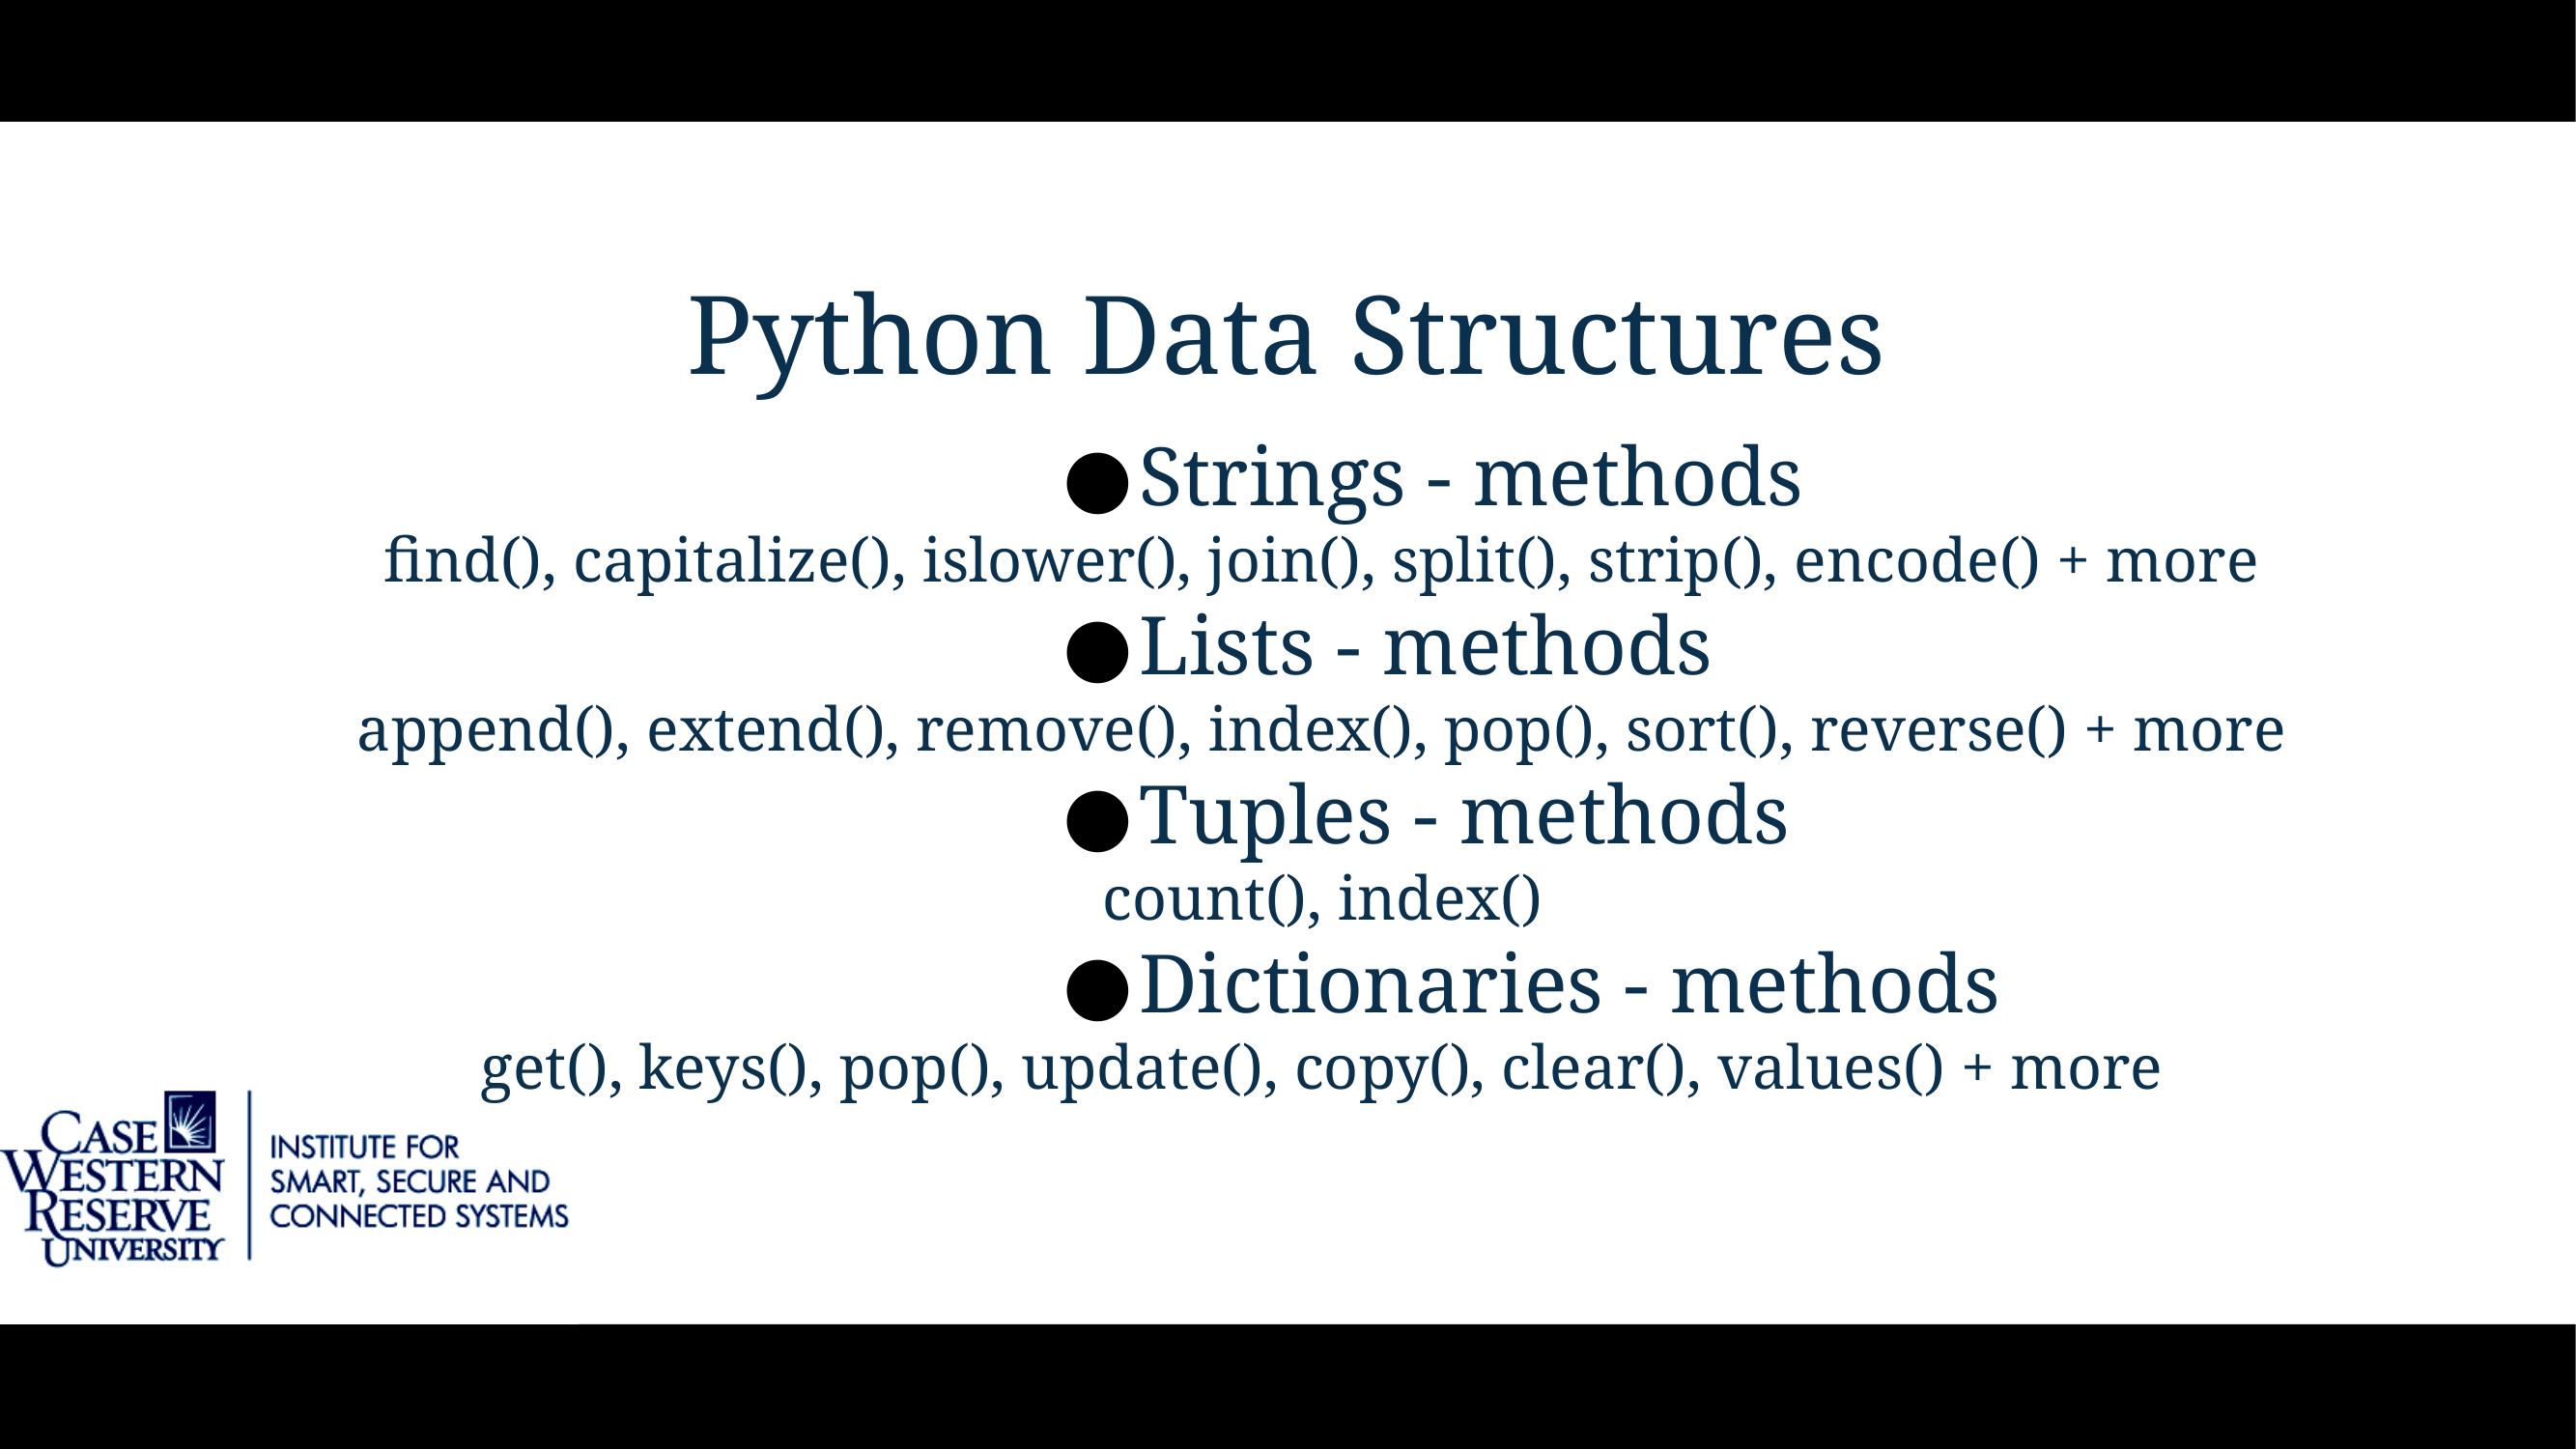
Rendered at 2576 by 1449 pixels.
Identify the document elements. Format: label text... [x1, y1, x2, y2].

title Python Data Structures [183, 243, 2391, 411]
picture [0, 1090, 579, 1324]
list Strings - methods find(), capitalize(), islower(), join(), split(), strip(), encode() + more Lists - methods append(), extend(), remove(), index(), pop(), sort(), reverse() + more Tuples - methods count(), index() Dictionaries - methods get(), keys(), pop(), update(), copy(), clear(), values() + more [183, 411, 2391, 1250]
